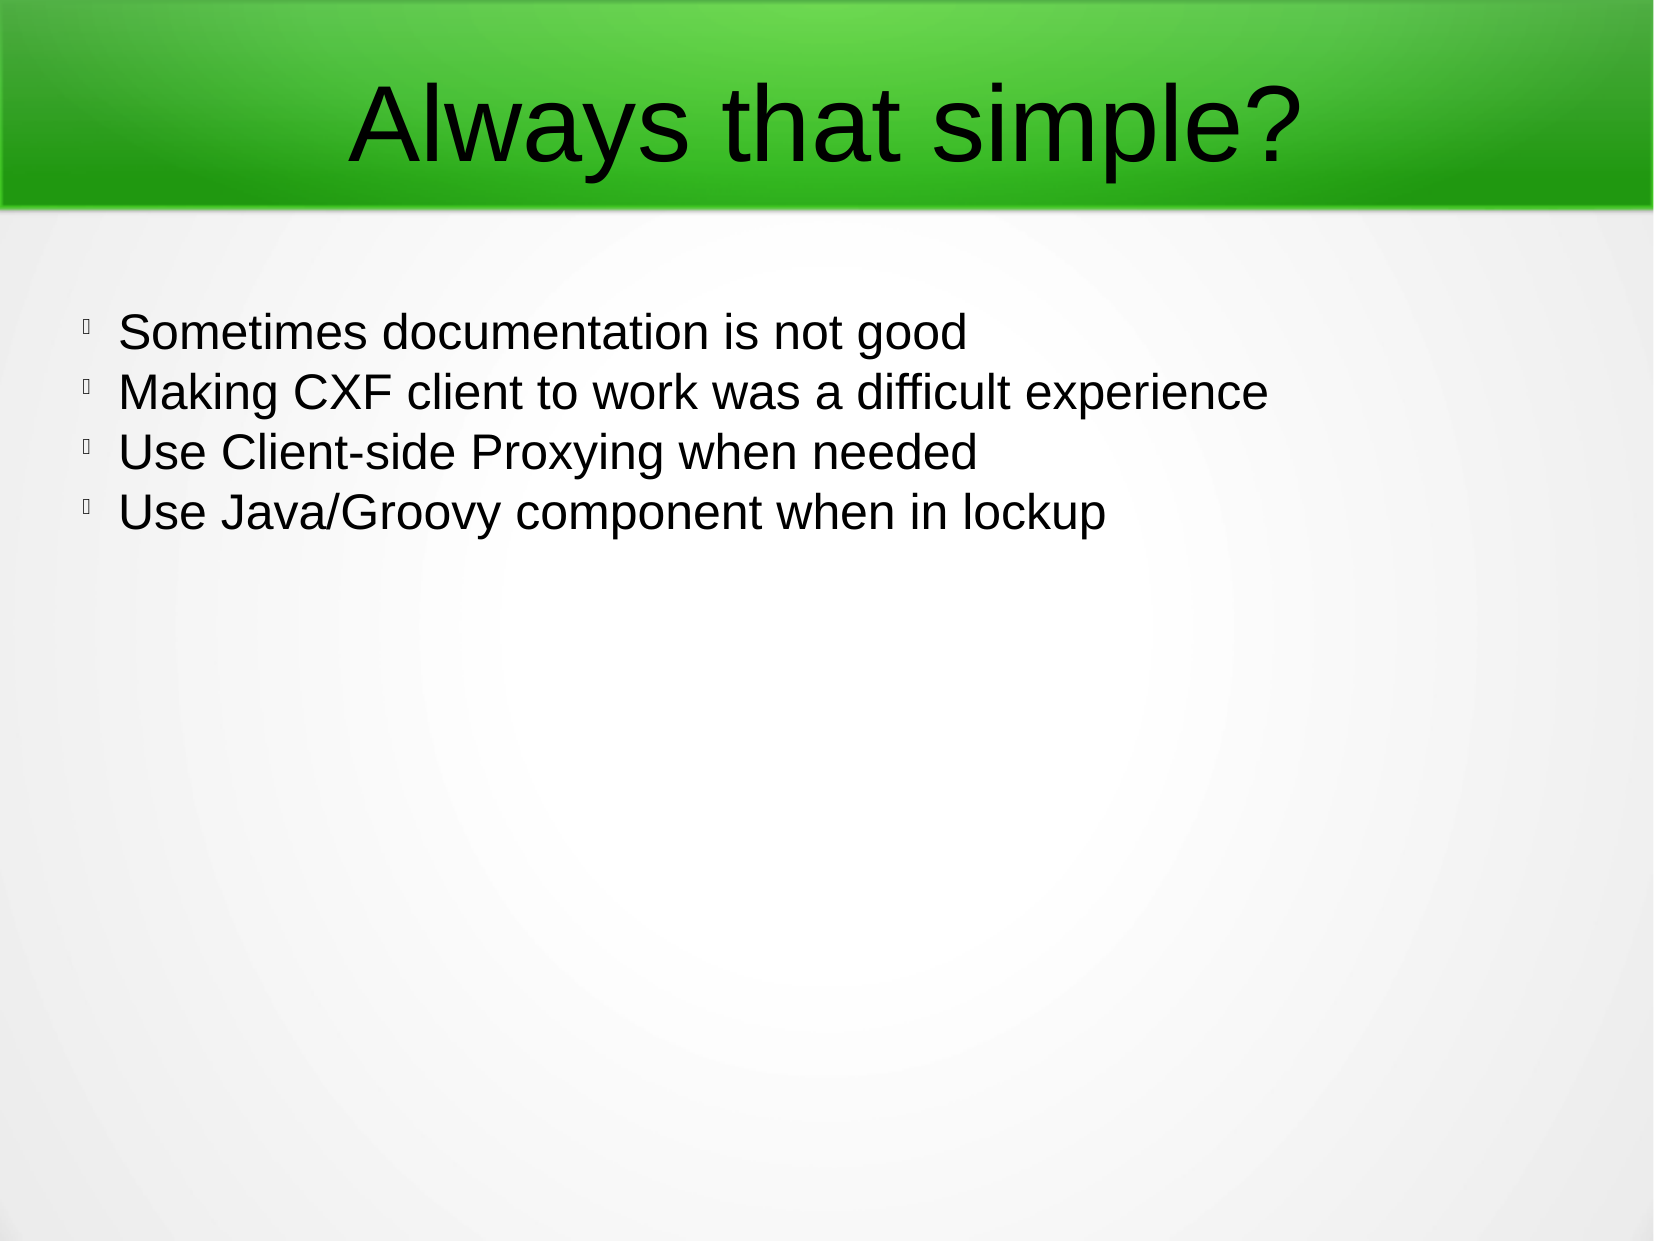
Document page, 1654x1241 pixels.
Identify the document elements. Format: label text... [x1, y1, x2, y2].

text_box Always that simple? [82, 47, 1571, 189]
picture [0, 0, 1654, 1241]
text_box Sometimes documentation is not good Making CXF client to work was a difficult experience Use Client-side Proxying when needed Use Java/Groovy component when in lockup [82, 299, 1571, 1019]
